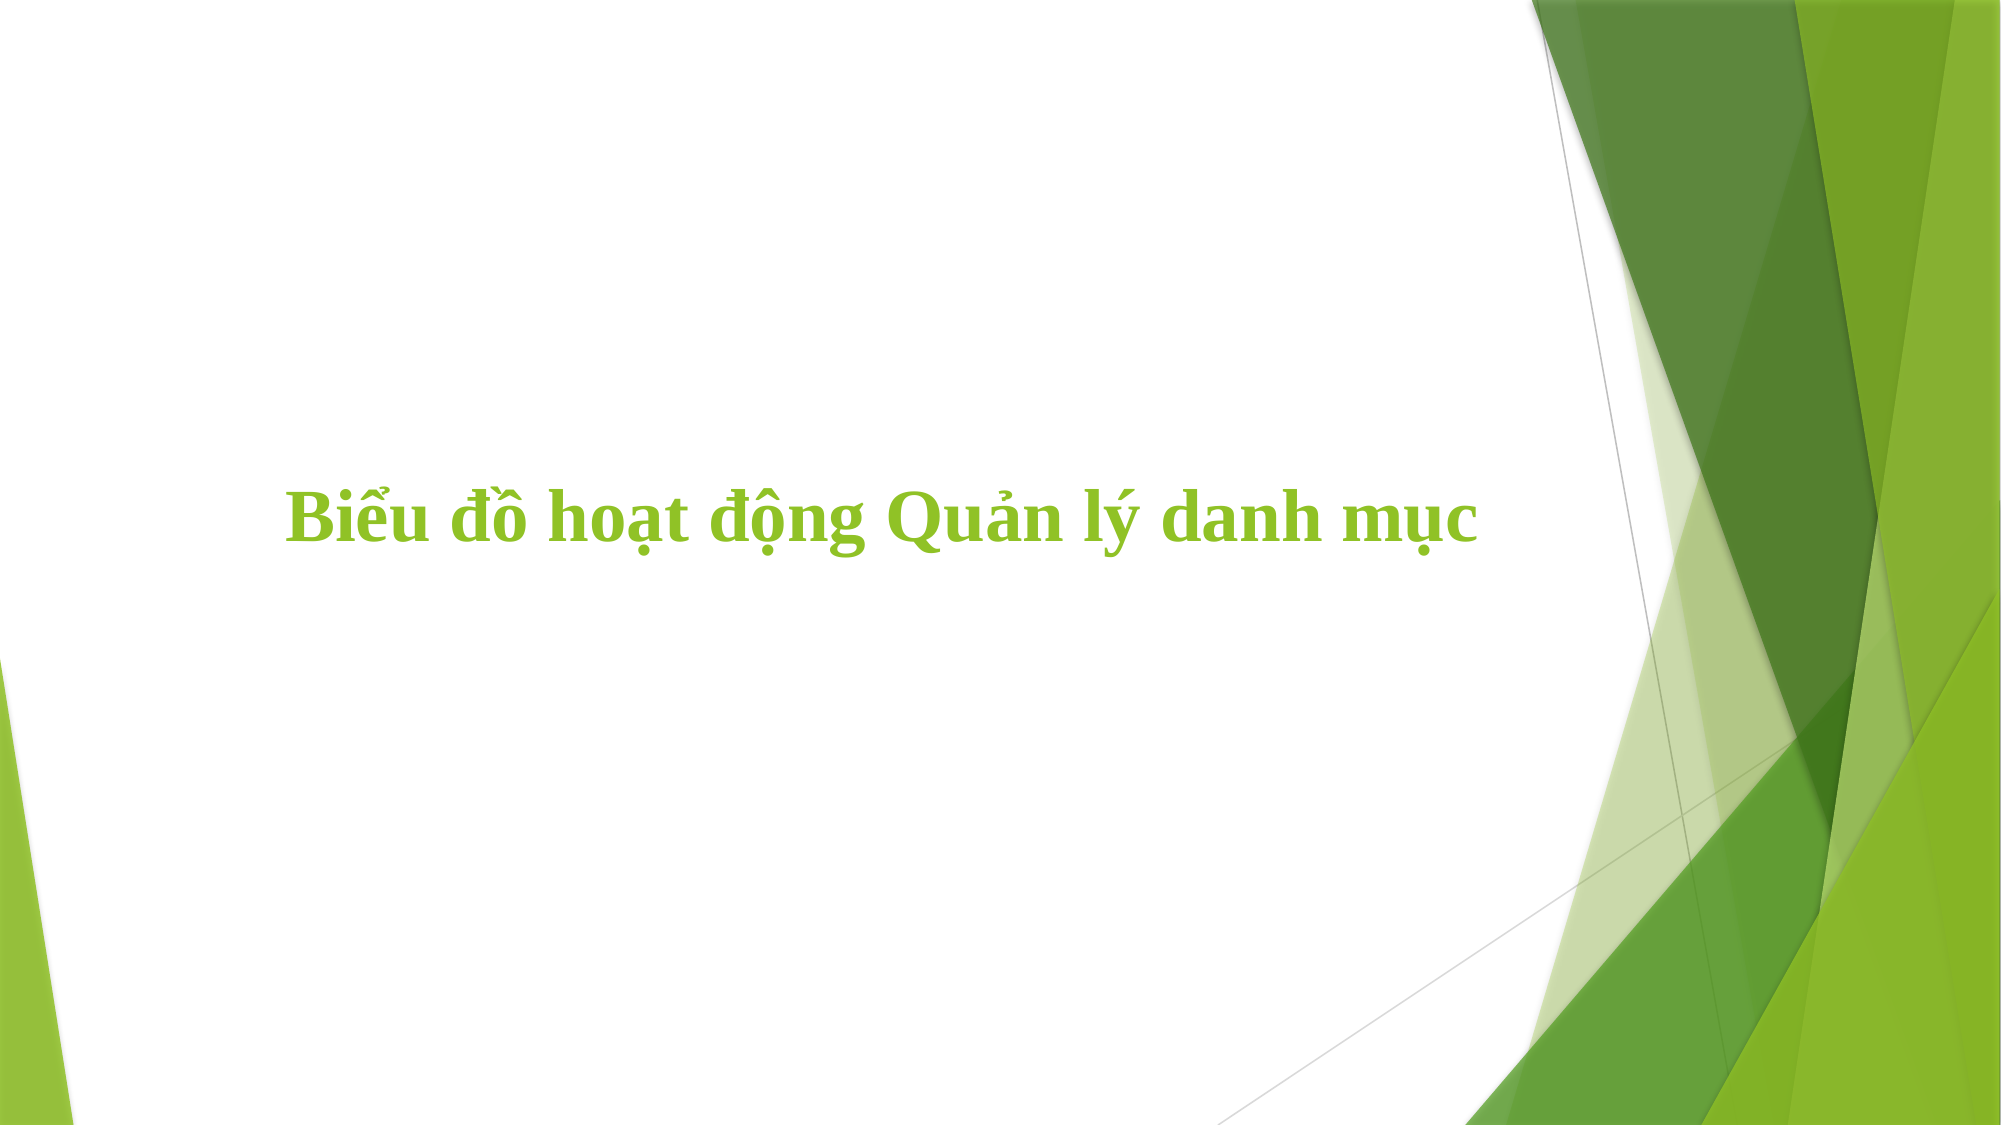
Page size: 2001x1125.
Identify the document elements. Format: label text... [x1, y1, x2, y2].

title Biểu đồ hoạt động Quản lý danh mục [177, 458, 1588, 676]
